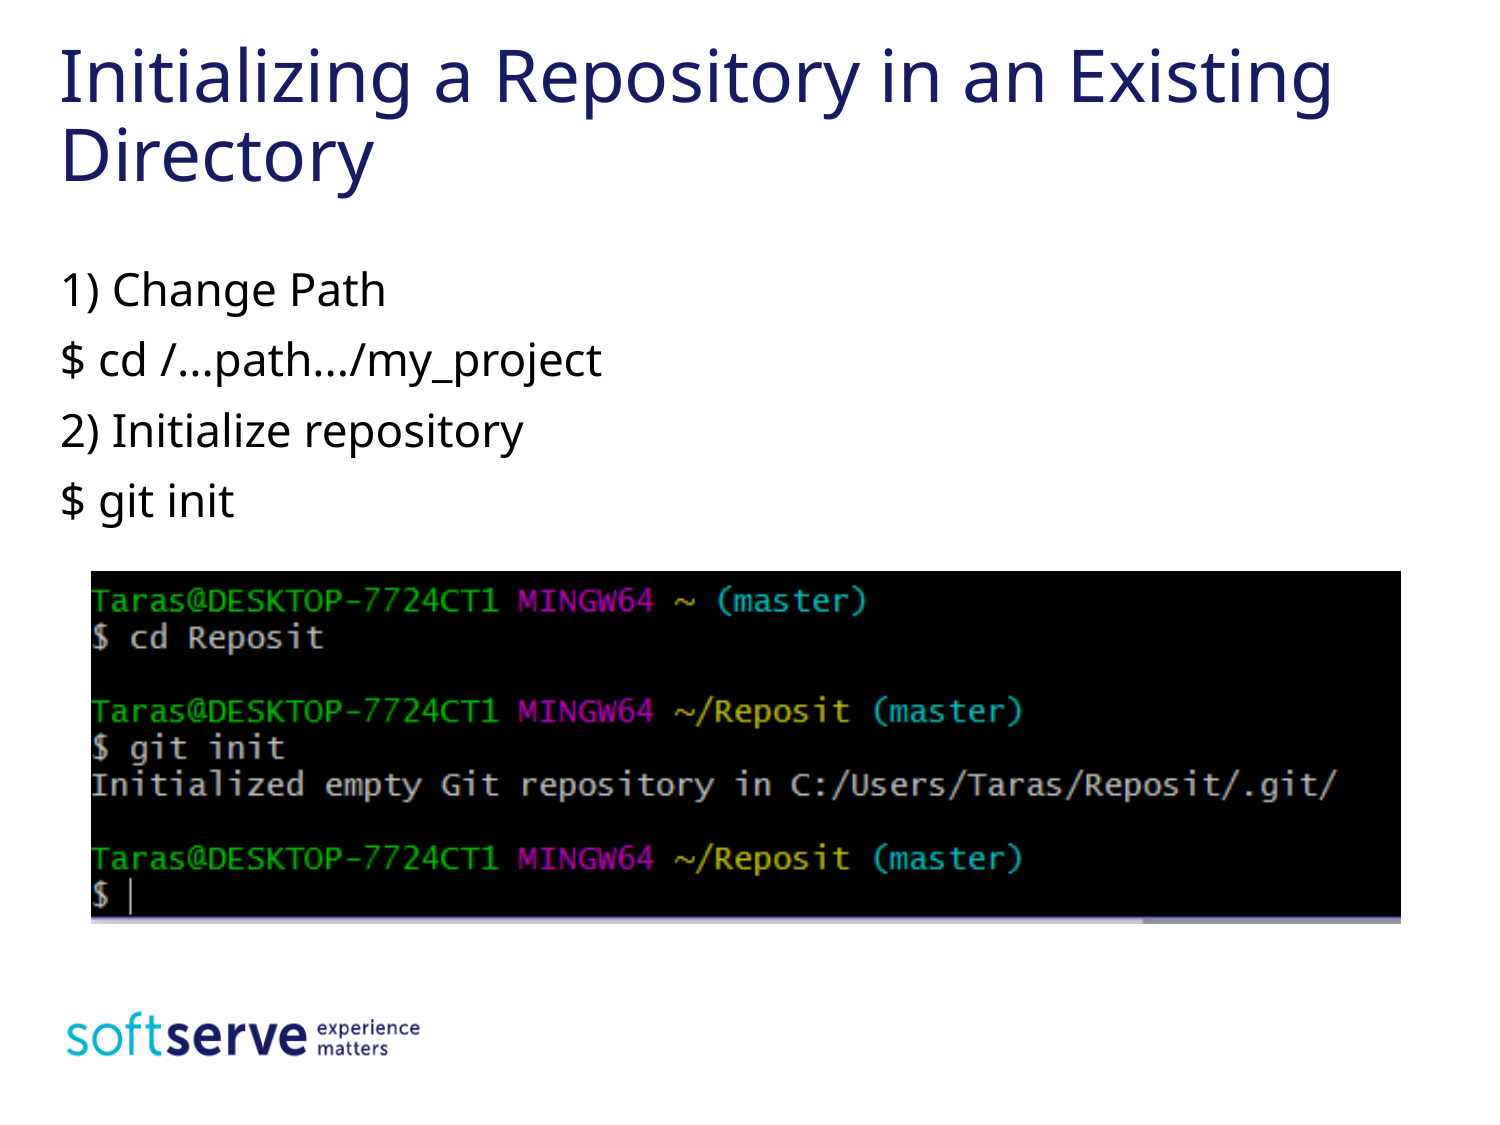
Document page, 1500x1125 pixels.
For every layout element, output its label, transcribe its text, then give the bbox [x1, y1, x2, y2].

list 1) Change Path $ cd /...path.../my_project 2) Initialize repository $ git init [44, 259, 1459, 947]
picture [91, 571, 1401, 924]
title Initializing a Repository in an Existing Directory [44, 56, 1468, 181]
